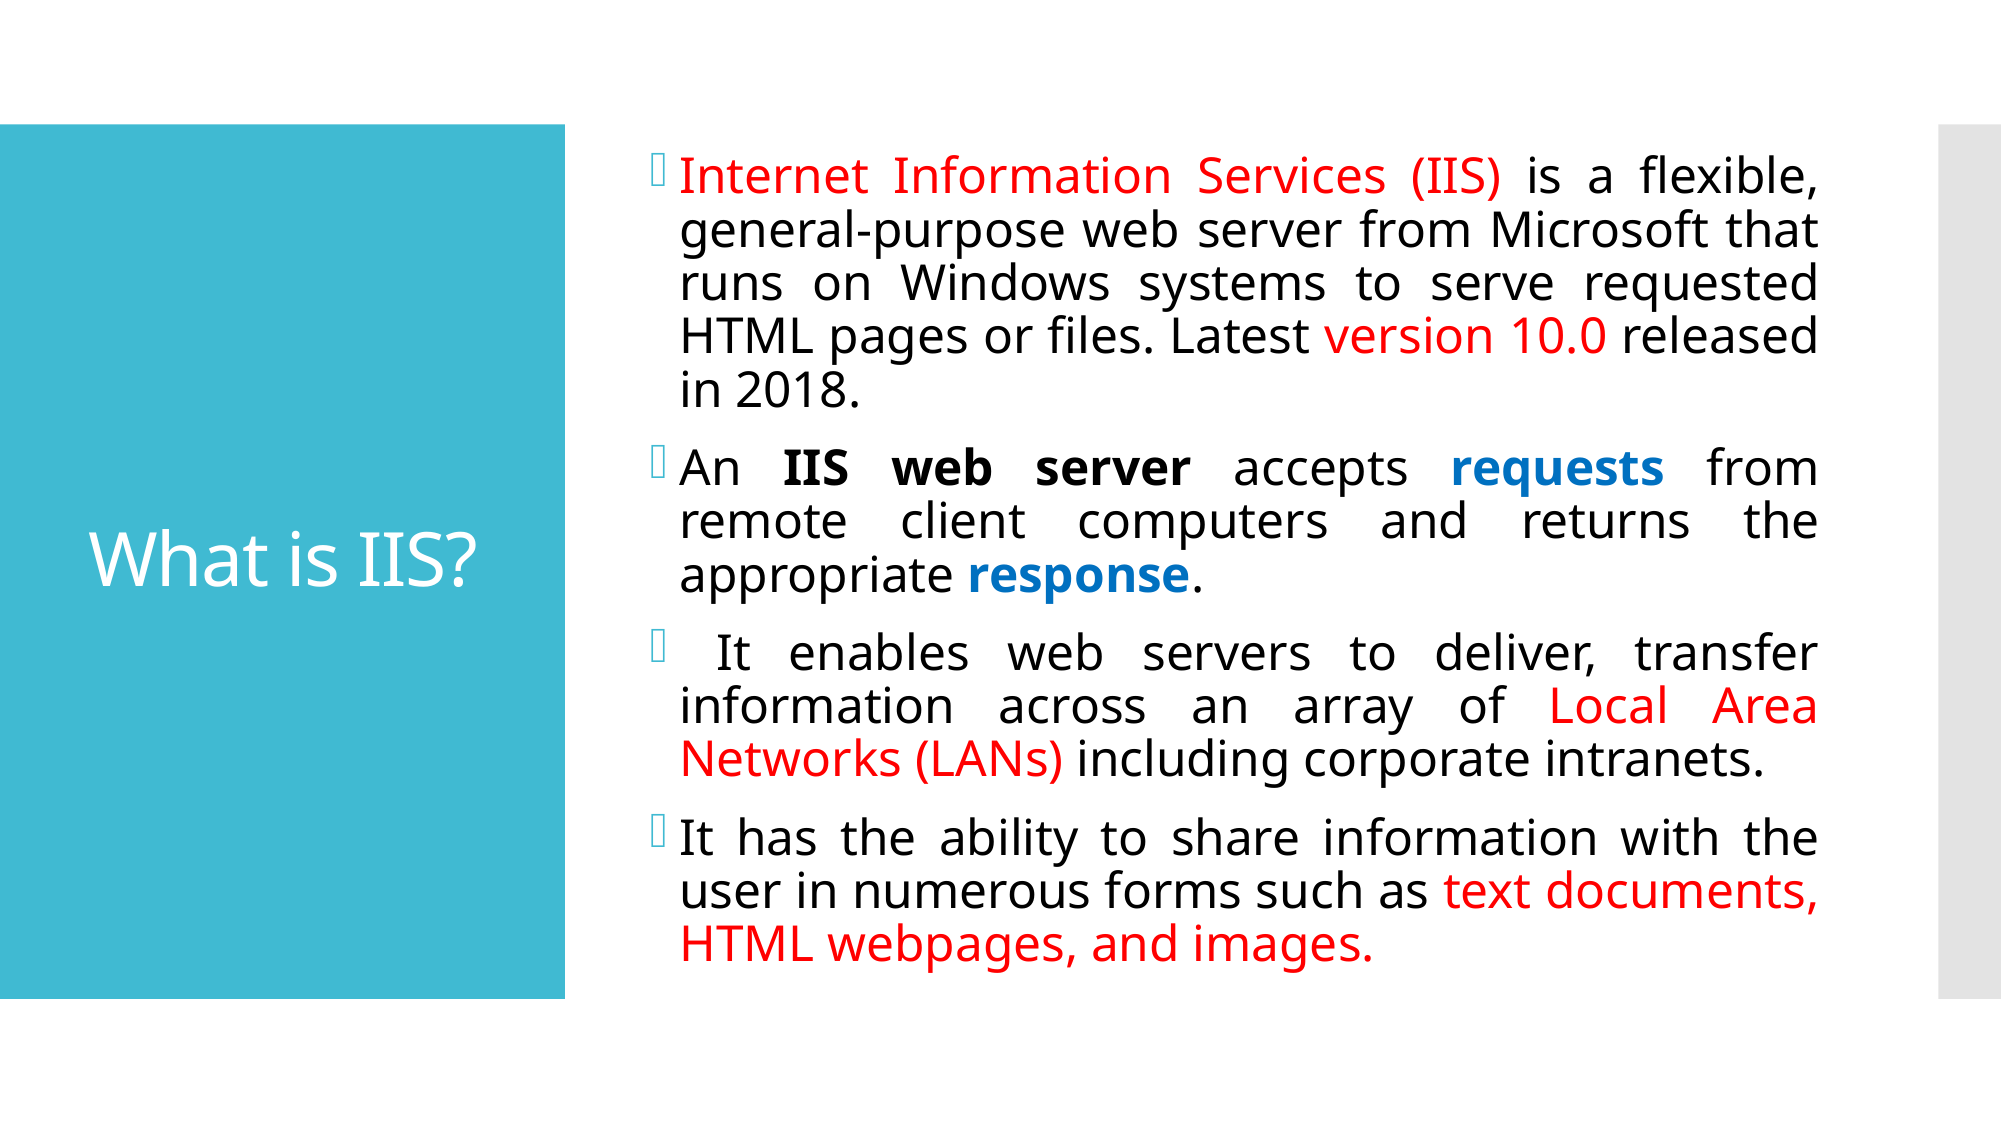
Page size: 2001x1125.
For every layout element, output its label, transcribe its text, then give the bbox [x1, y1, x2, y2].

list Internet Information Services (IIS) is a flexible, general-purpose web server from Microsoft that runs on Windows systems to serve requested HTML pages or files. Latest version 10.0 released in 2018. An IIS web server accepts requests from remote client computers and returns the appropriate response. It enables web servers to deliver, transfer information across an array of Local Area Networks (LANs) including corporate intranets. It has the ability to share information with the user in numerous forms such as text documents, HTML webpages, and images. [634, 141, 1835, 982]
title What is IIS? [41, 184, 525, 940]
